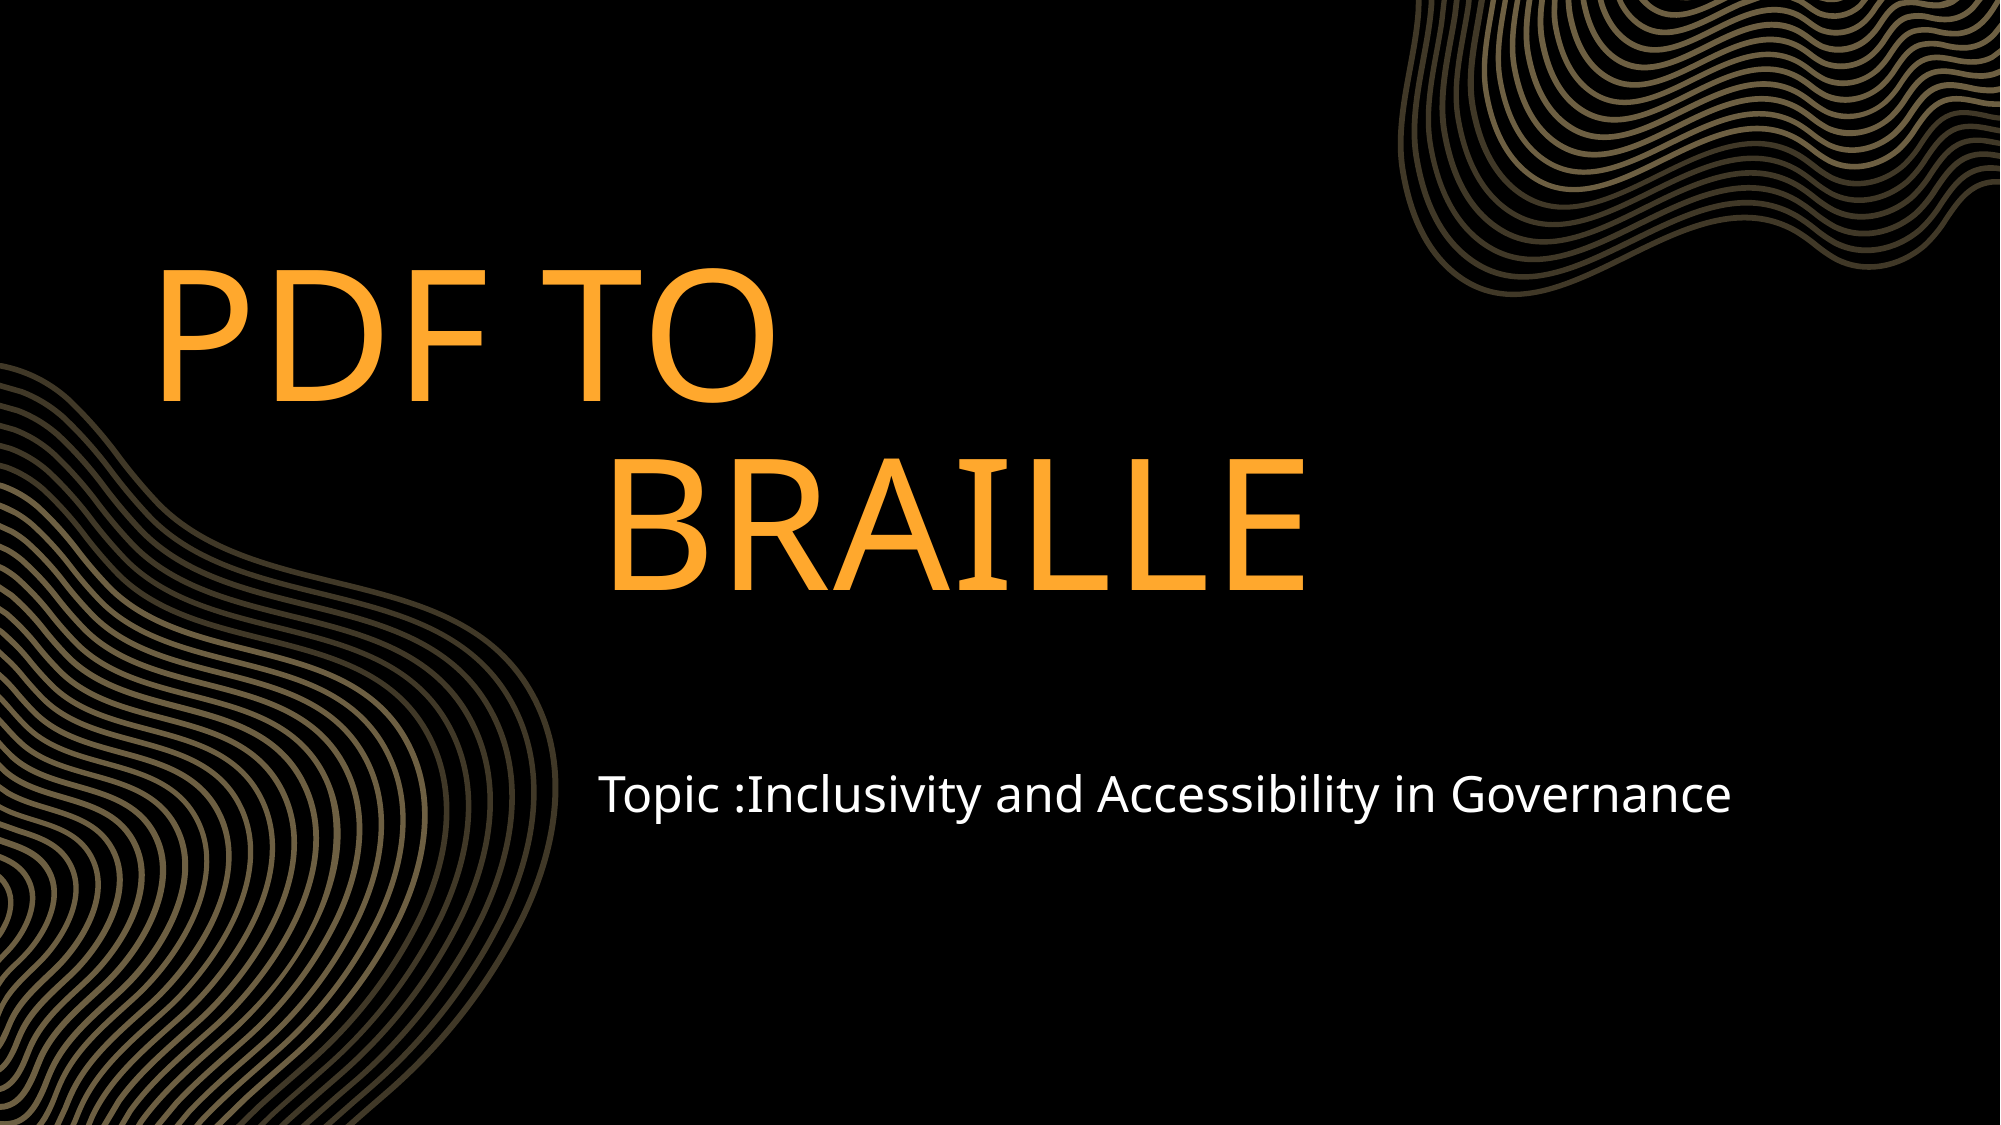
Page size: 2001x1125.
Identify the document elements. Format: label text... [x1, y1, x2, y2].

list braille [582, 450, 2000, 672]
title Pdf to [131, 262, 1607, 545]
text_box Topic :Inclusivity and Accessibility in Governance [583, 755, 1784, 831]
